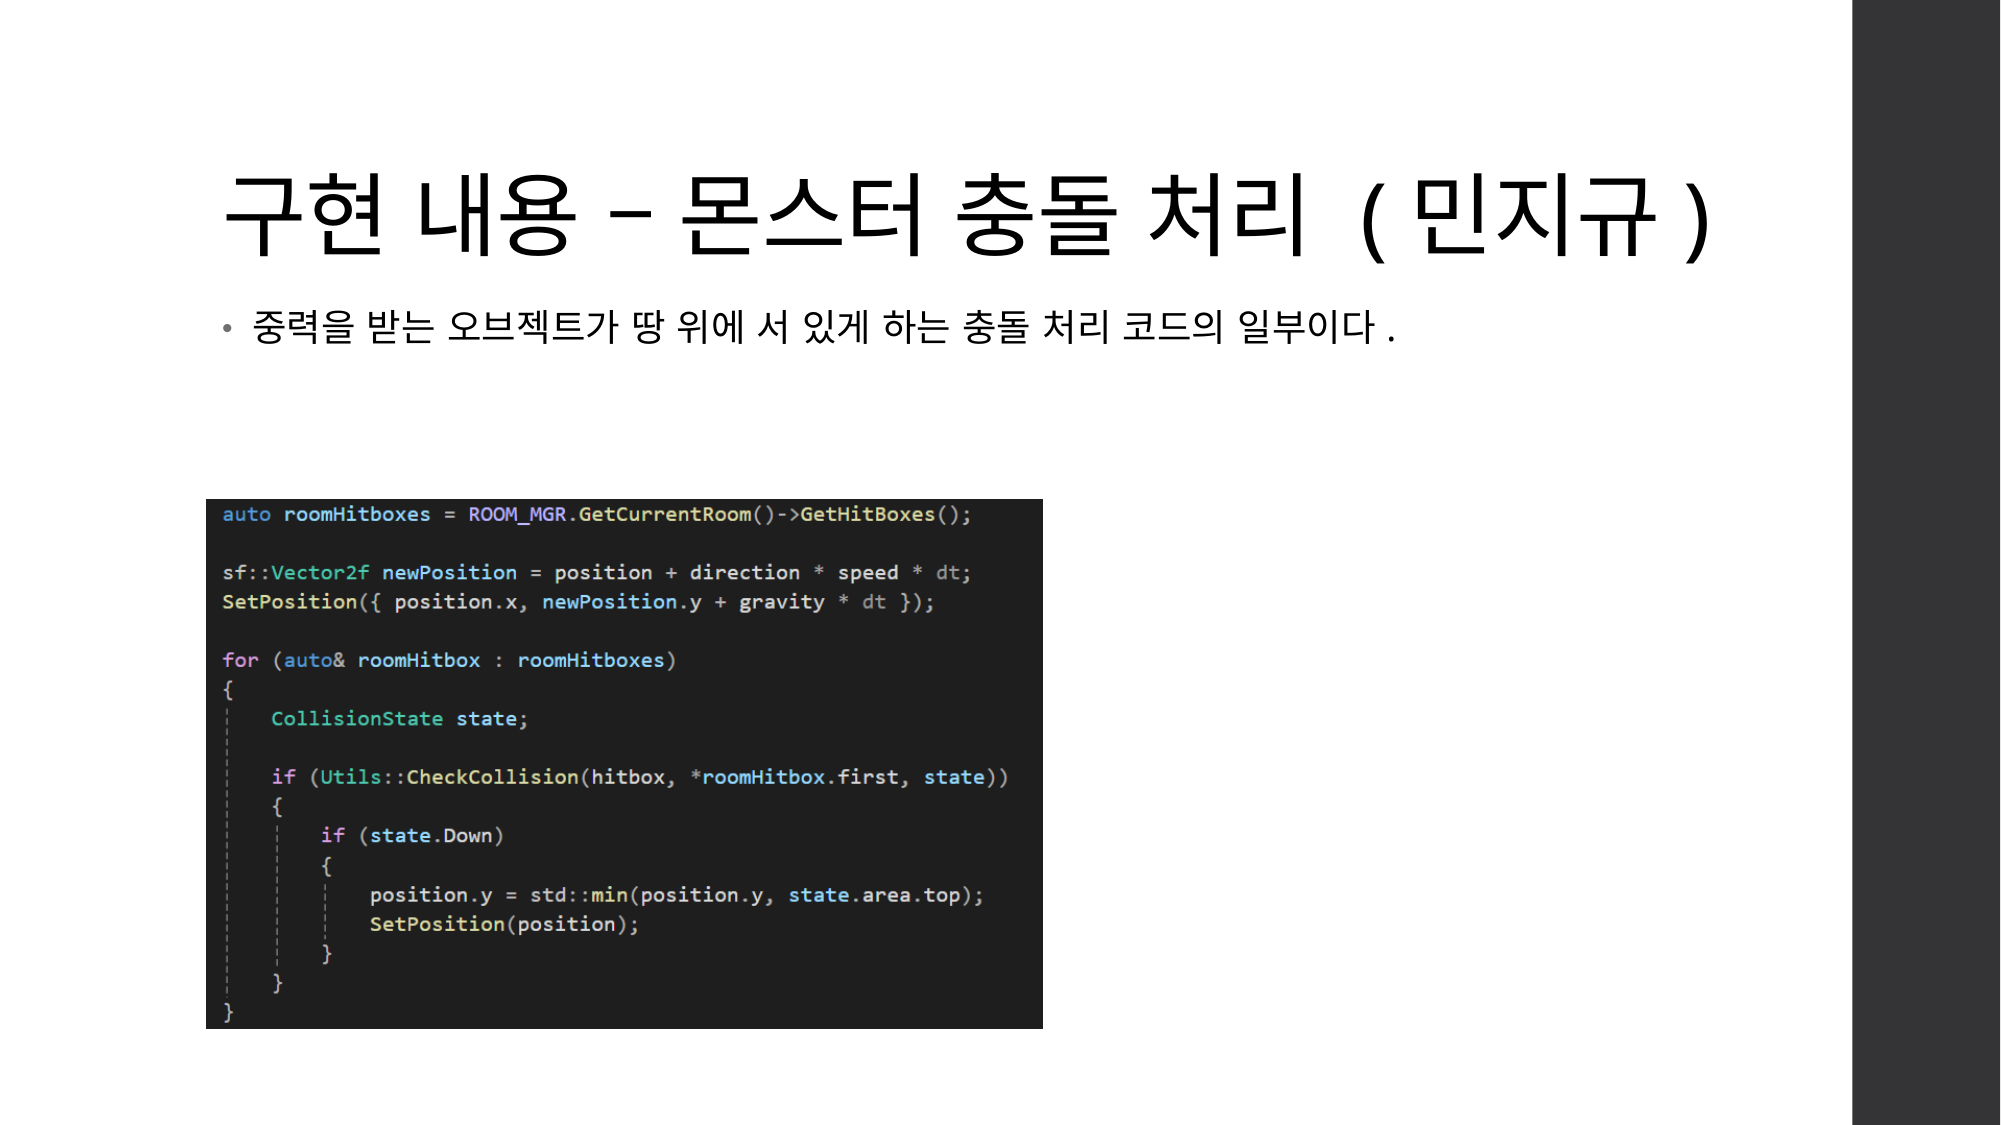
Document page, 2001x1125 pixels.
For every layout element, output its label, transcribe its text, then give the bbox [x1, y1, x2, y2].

picture [206, 499, 1043, 1029]
title 구현 내용 – 몬스터 충돌 처리 (민지규) [206, 60, 1797, 278]
list 중력을 받는 오브젝트가 땅 위에 서 있게 하는 충돌 처리 코드의 일부이다. [206, 299, 1617, 460]
